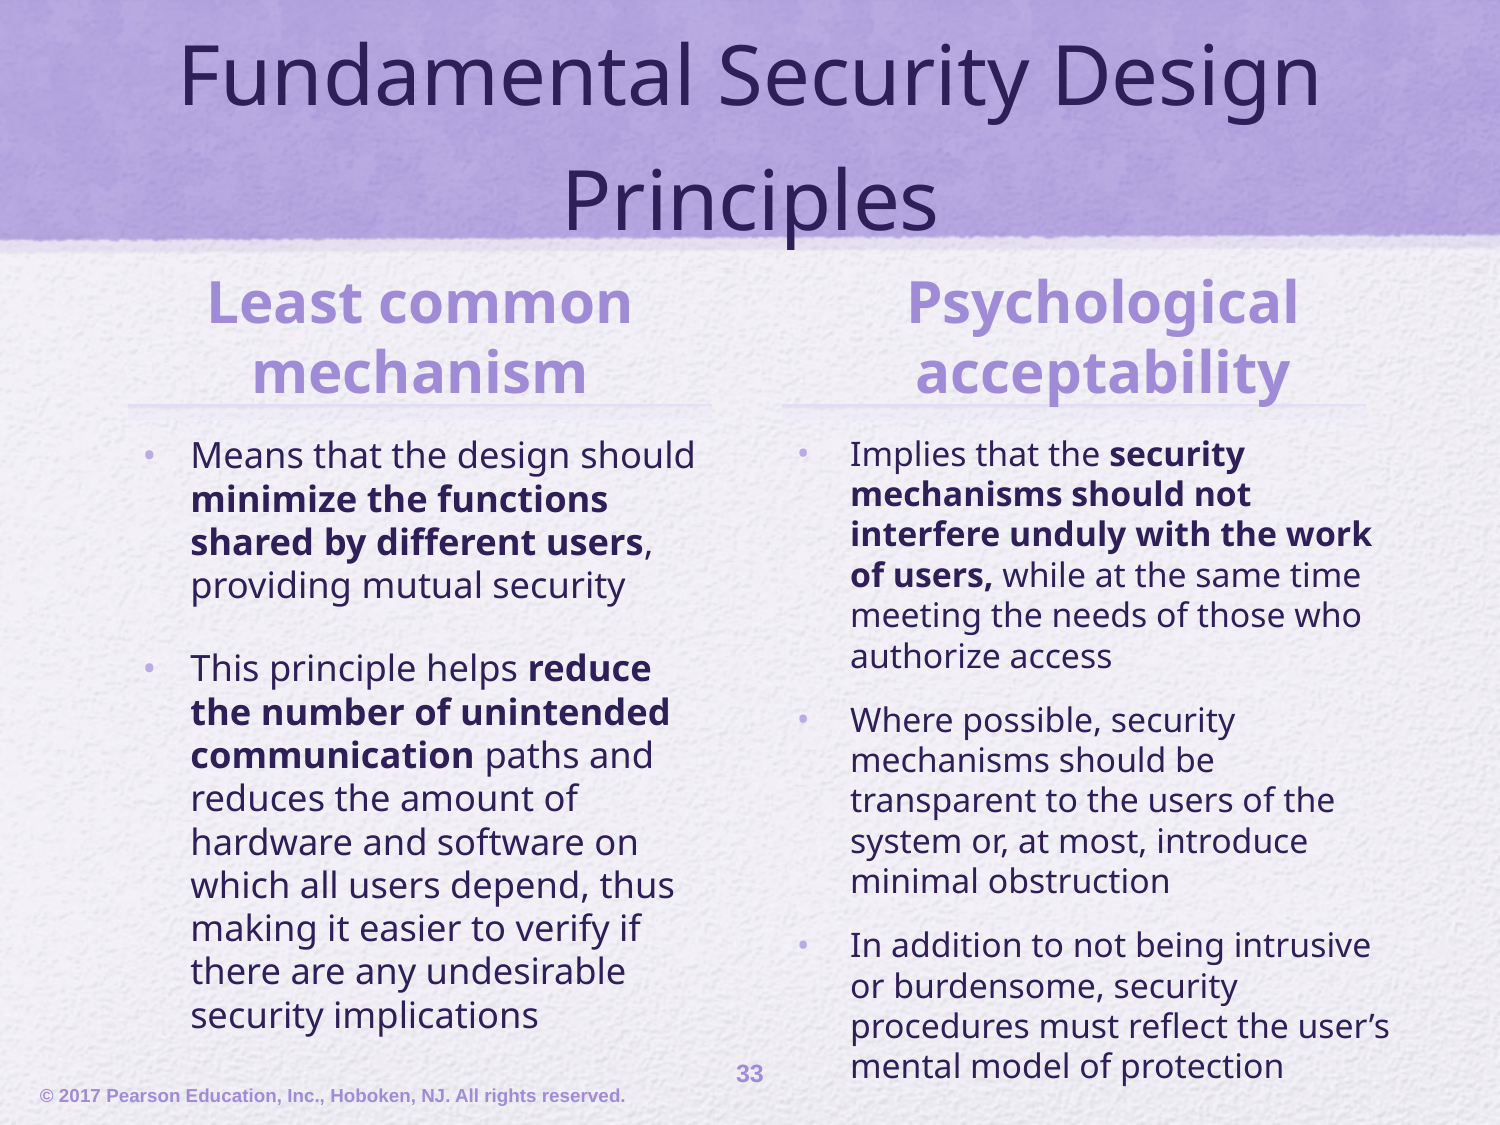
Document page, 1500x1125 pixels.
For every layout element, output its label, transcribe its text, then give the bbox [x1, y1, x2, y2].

title Fundamental Security Design Principles [129, 6, 1373, 239]
footer © 2017 Pearson Education, Inc., Hoboken, NJ. All rights reserved. [24, 1065, 1152, 1125]
list Implies that the security mechanisms should not interfere unduly with the work of users, while at the same time meeting the needs of those who authorize access Where possible, security mechanisms should be transparent to the users of the system or, at most, introduce minimal obstruction In addition to not being intrusive or burdensome, security procedures must reflect the user’s mental model of protection [781, 424, 1426, 1101]
list Means that the design should minimize the functions shared by different users, providing mutual security This principle helps reduce the number of unintended communication paths and reduces the amount of hardware and software on which all users depend, thus making it easier to verify if there are any undesirable security implications [127, 424, 713, 1063]
picture [0, 225, 1500, 1125]
slide_number 33 [699, 1042, 800, 1103]
list Least common mechanism [127, 308, 713, 414]
list Psychological acceptability [781, 308, 1426, 414]
